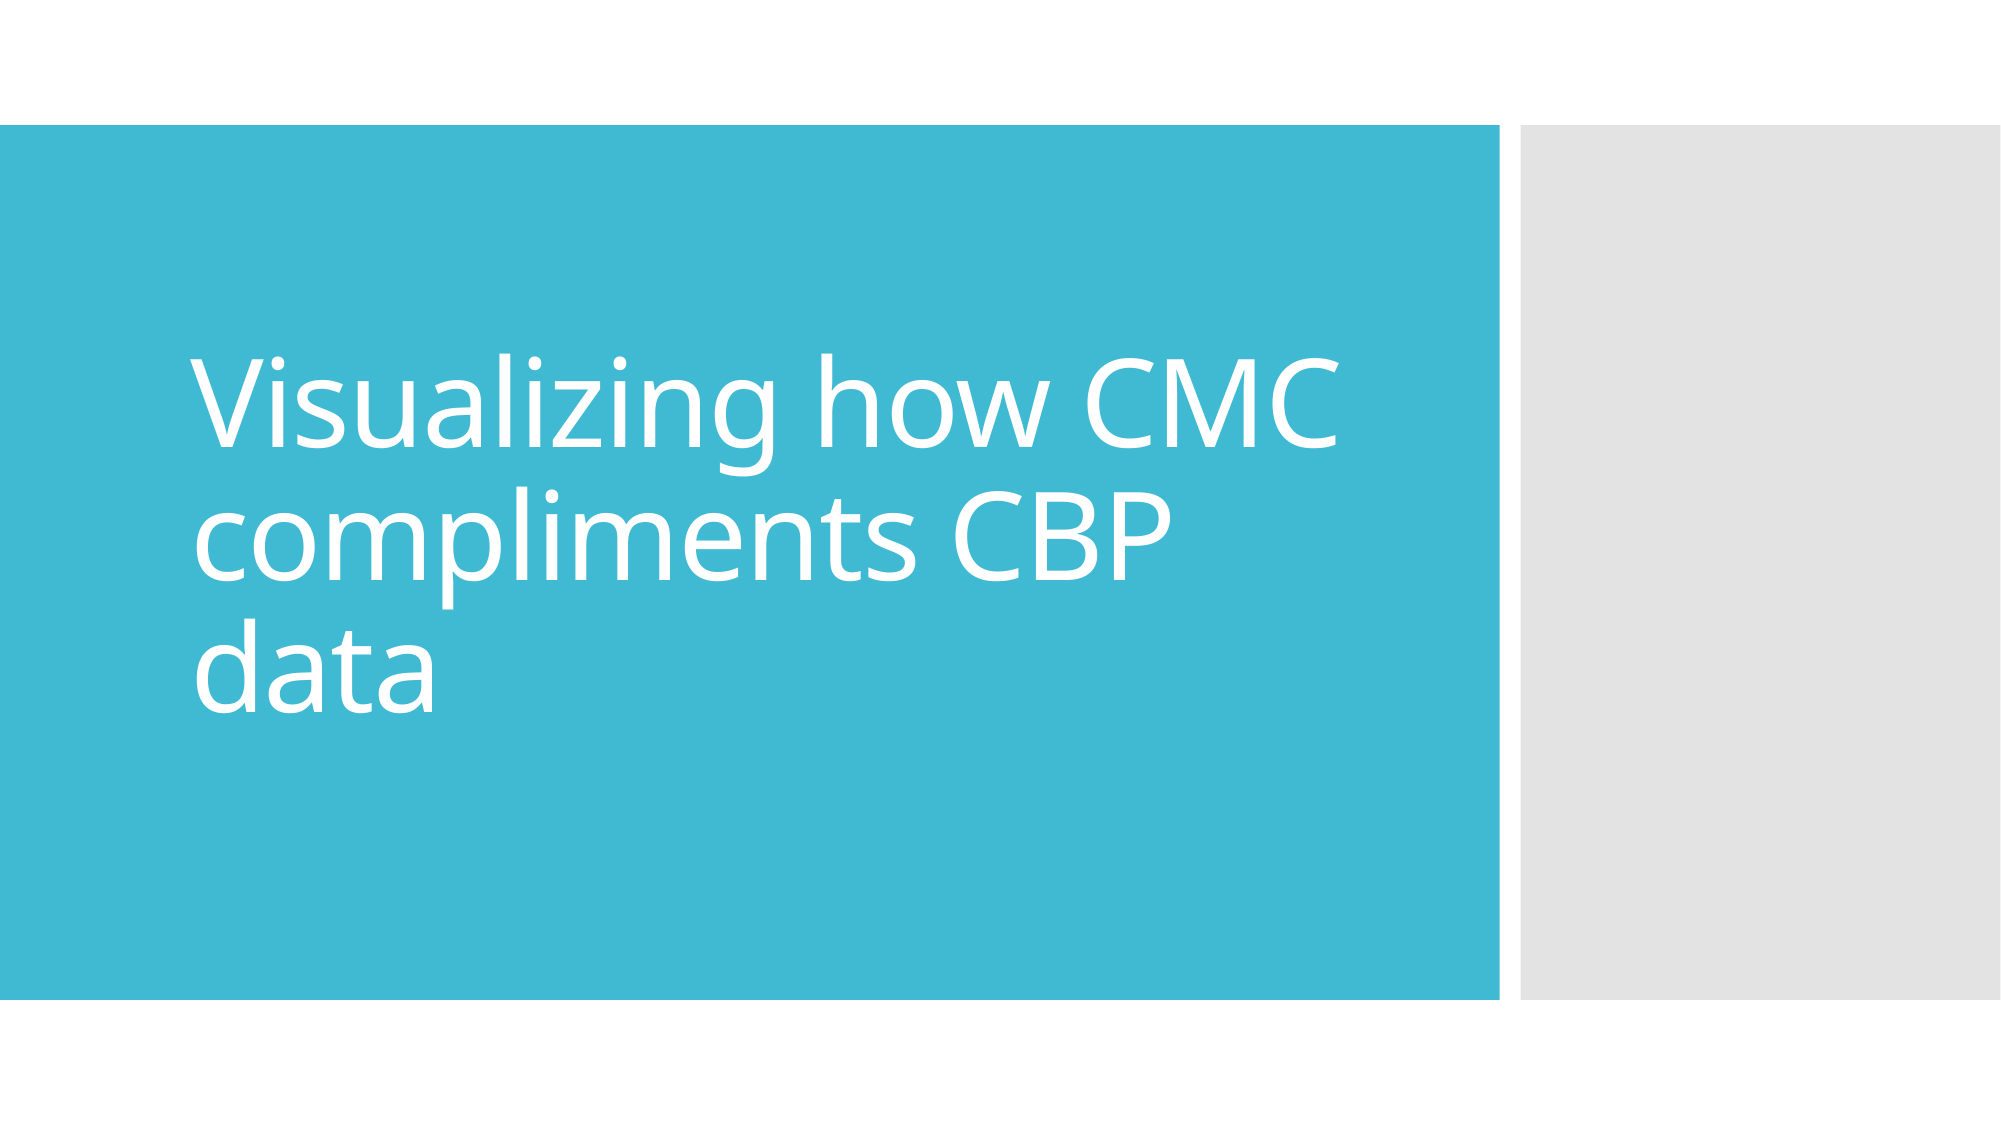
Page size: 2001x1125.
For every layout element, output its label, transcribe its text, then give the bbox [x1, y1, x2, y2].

title Visualizing how CMC compliments CBP data [175, 213, 1376, 747]
